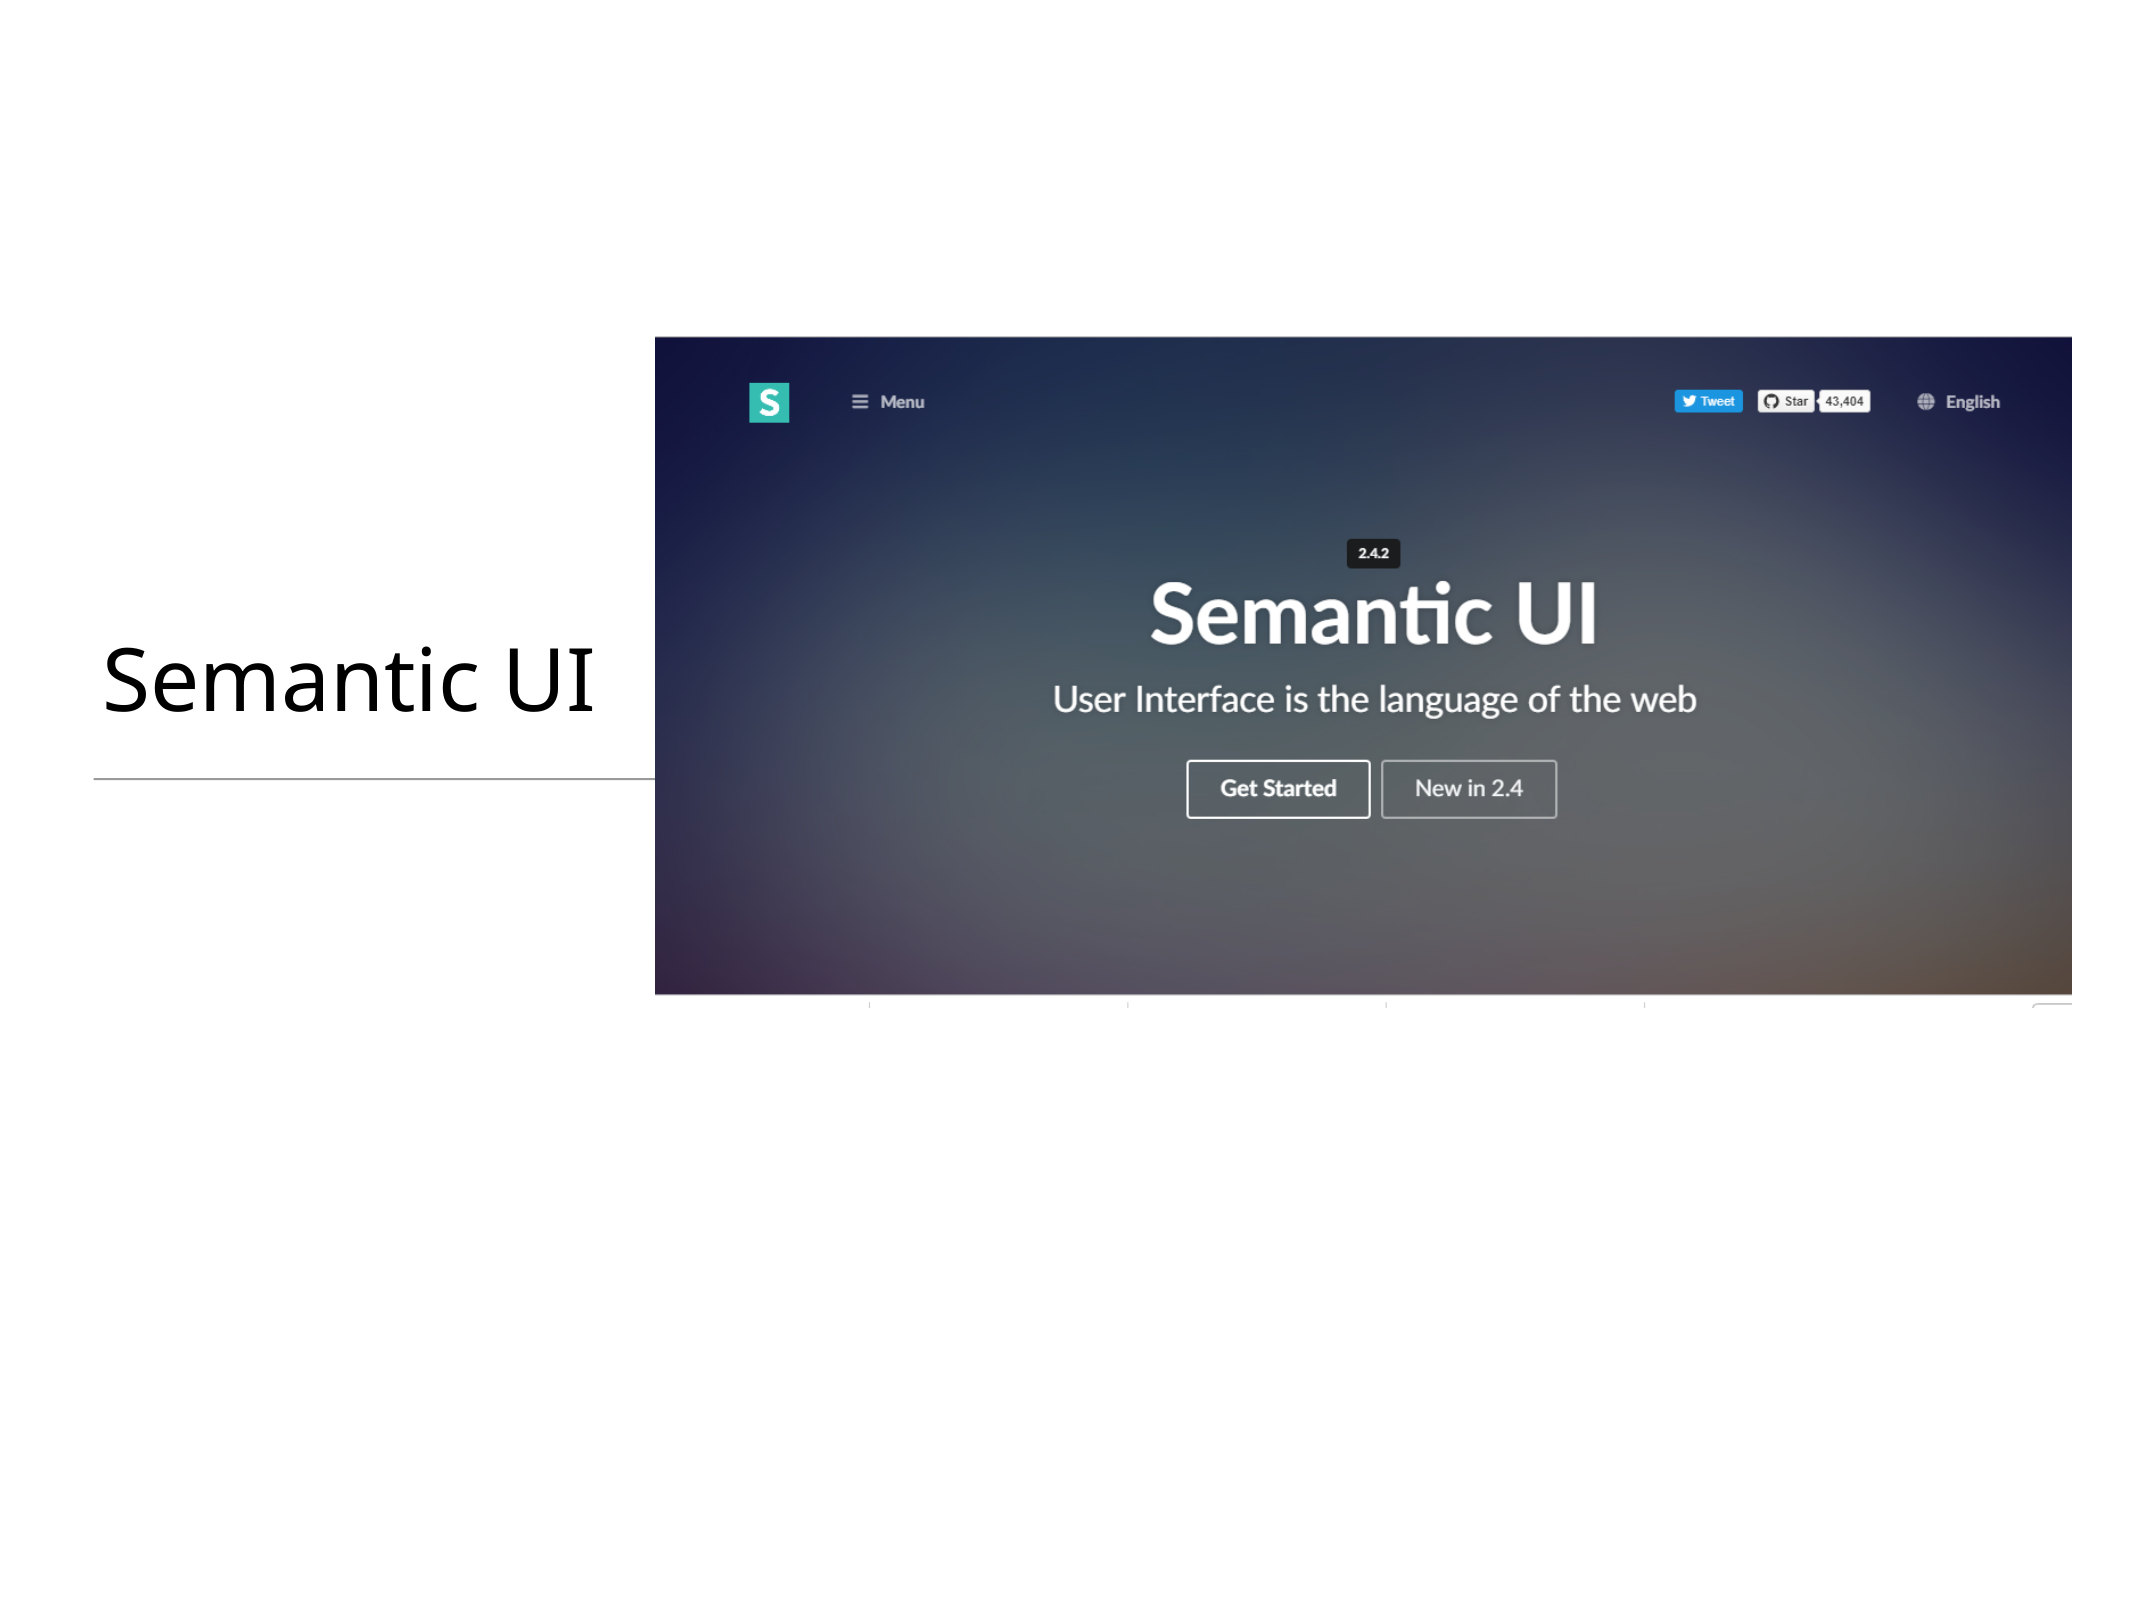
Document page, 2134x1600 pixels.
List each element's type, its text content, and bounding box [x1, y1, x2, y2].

title Semantic UI [93, 216, 2041, 738]
picture [655, 334, 2072, 1009]
